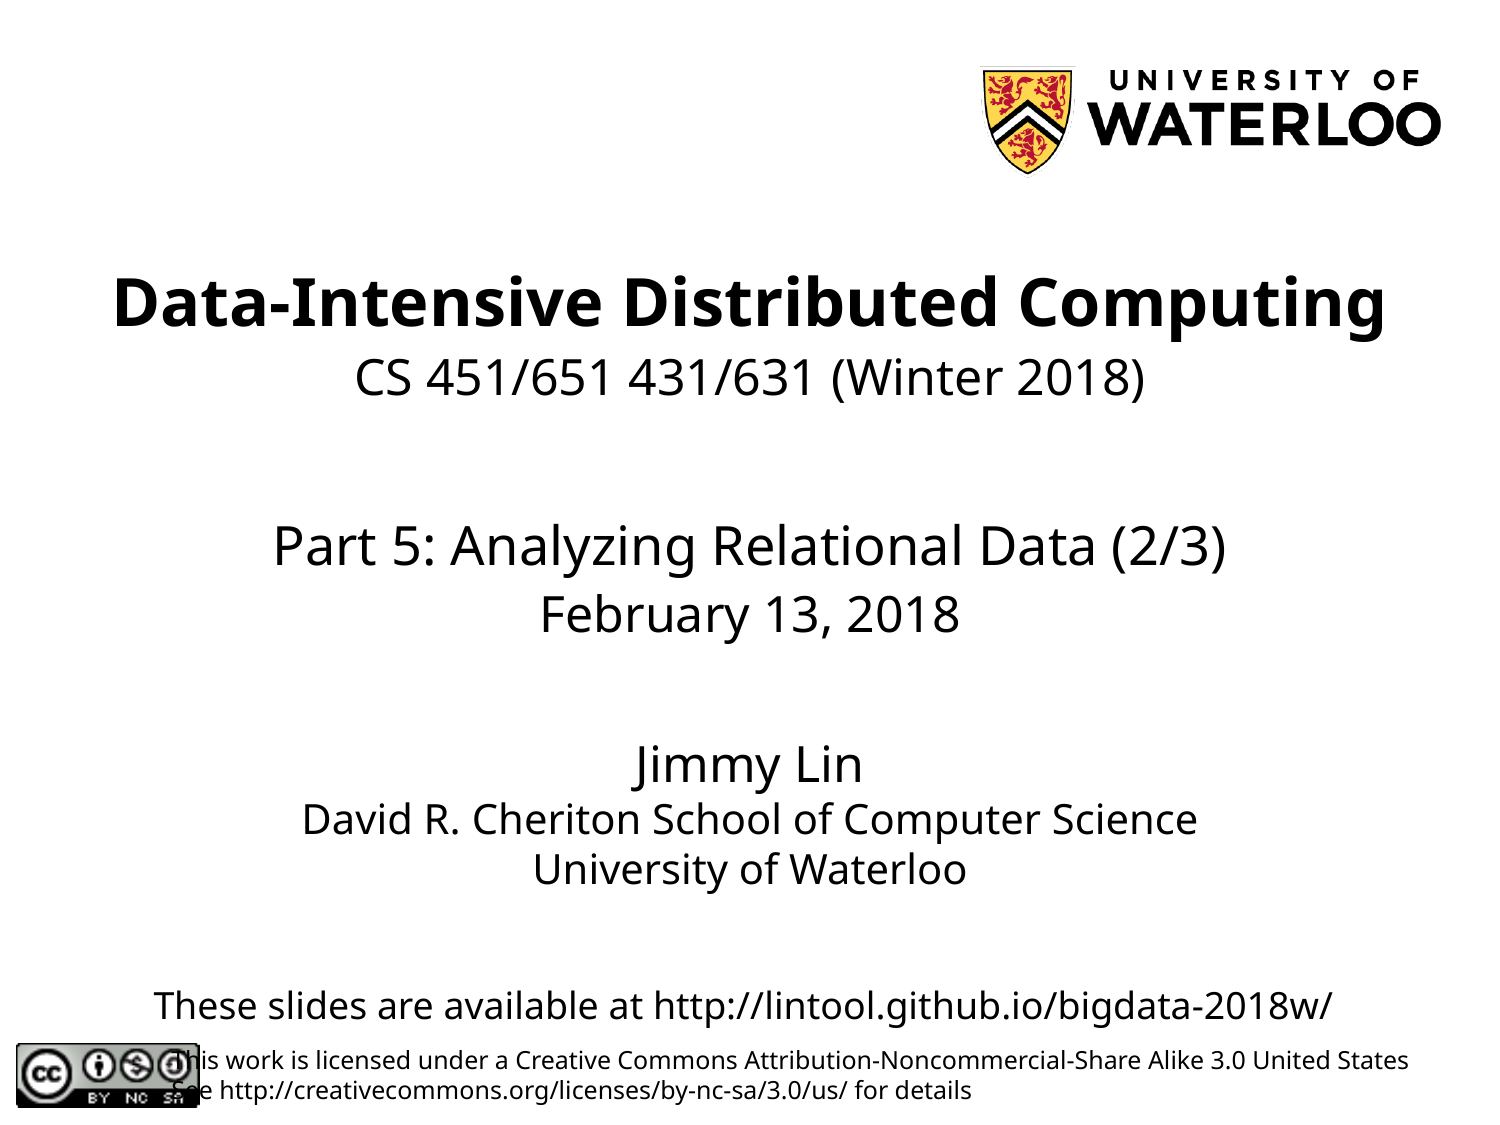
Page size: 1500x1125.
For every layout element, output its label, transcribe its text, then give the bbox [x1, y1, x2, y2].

text_box CS 451/651 431/631 (Winter 2018) [0, 337, 1500, 413]
text_box These slides are available at http://lintool.github.io/bigdata-2018w/ [138, 974, 1349, 1035]
picture [16, 1042, 201, 1108]
text_box February 13, 2018 [12, 549, 1488, 675]
text_box This work is licensed under a Creative Commons Attribution-Noncommercial-Share Alike 3.0 United States See http://creativecommons.org/licenses/by-nc-sa/3.0/us/ for details [156, 1037, 1426, 1113]
text_box Jimmy Lin David R. Cheriton School of Computer Science University of Waterloo [12, 750, 1488, 875]
picture [972, 62, 1451, 181]
text_box Data-Intensive Distributed Computing [12, 224, 1488, 337]
text_box Part 5: Analyzing Relational Data (2/3) [12, 487, 1488, 549]
